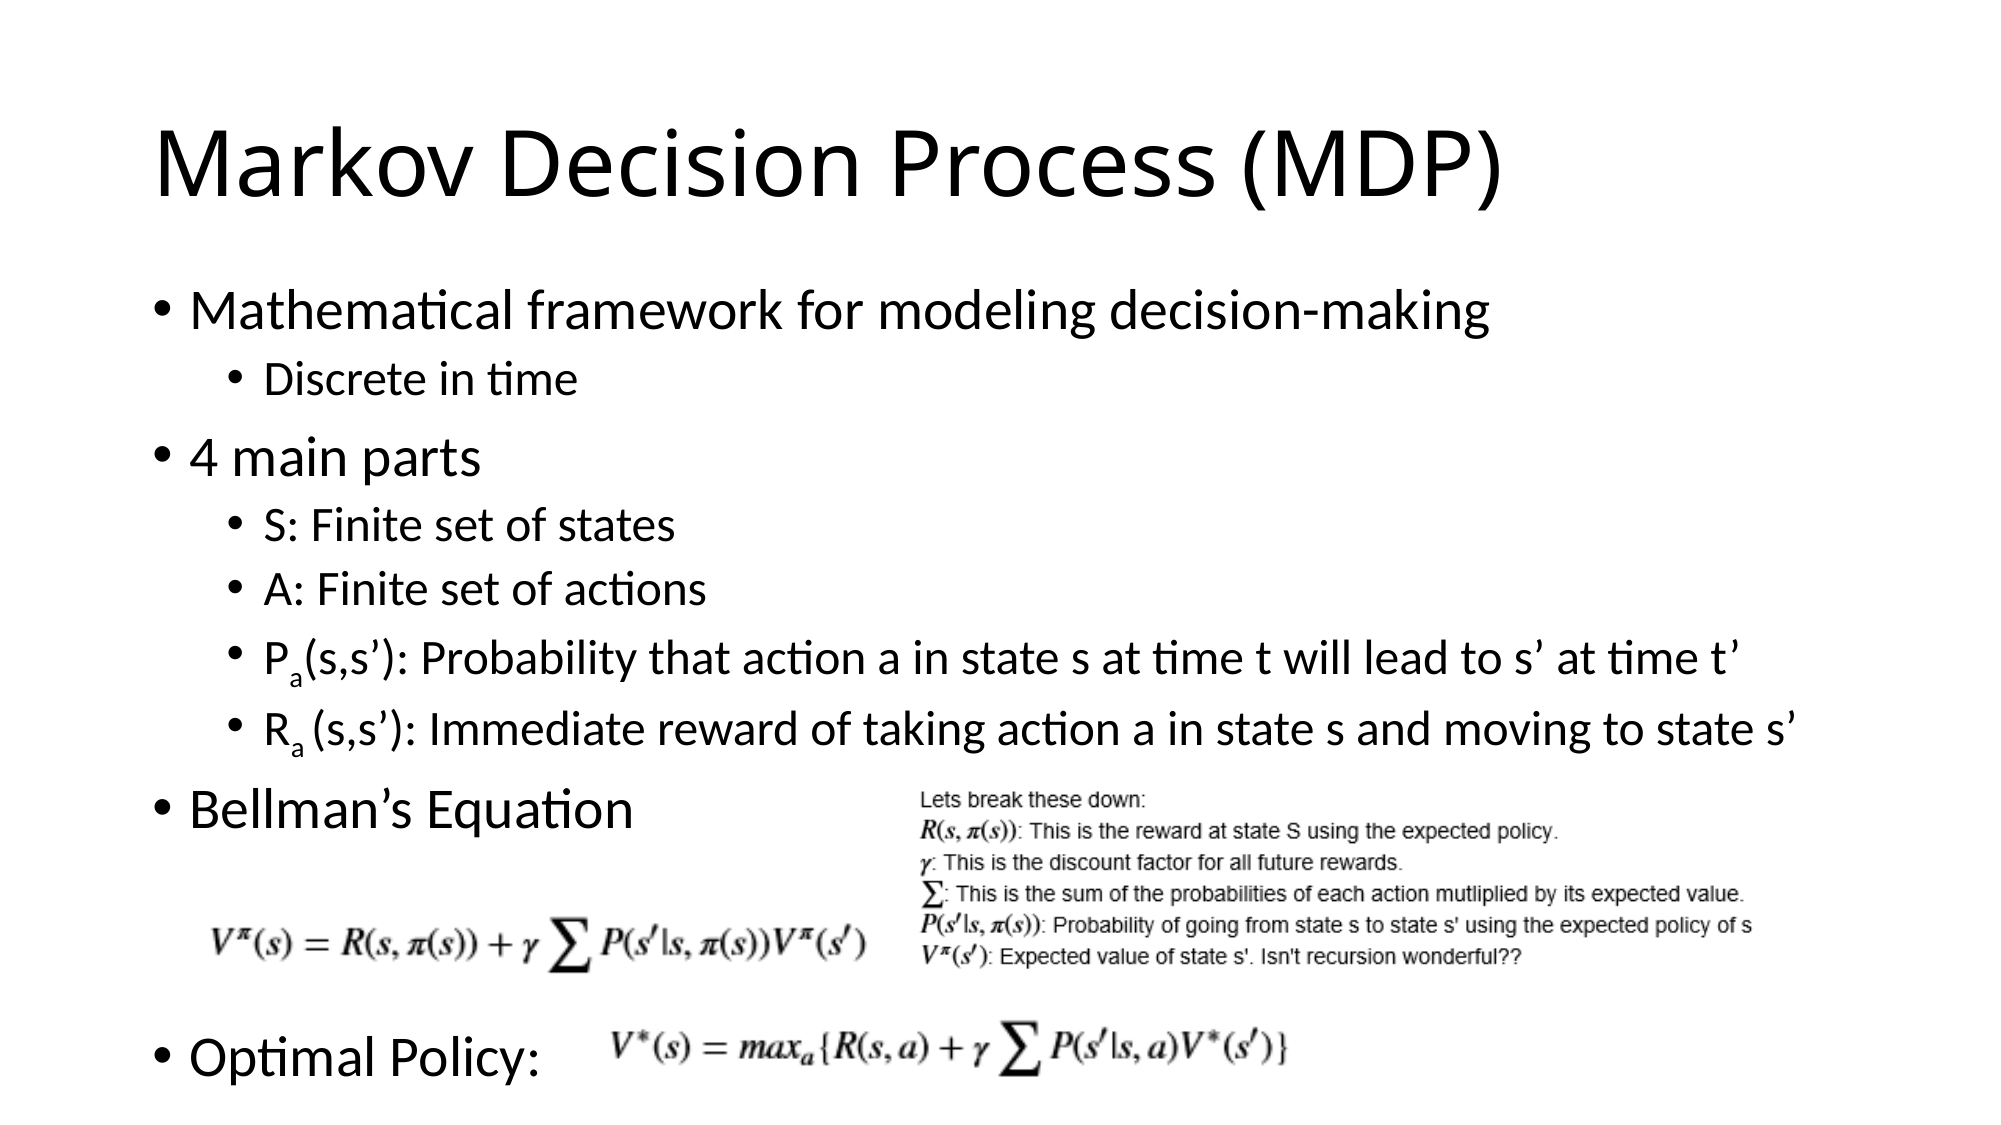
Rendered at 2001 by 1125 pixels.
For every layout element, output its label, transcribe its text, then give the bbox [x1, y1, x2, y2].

title Markov Decision Process (MDP) [137, 58, 1863, 272]
picture [916, 784, 1764, 980]
picture [185, 882, 885, 1000]
list Mathematical framework for modeling decision-making Discrete in time 4 main parts S: Finite set of states A: Finite set of actions Pa(s,s’): Probability that action a in state s at time t will lead to s’ at time t’ Ra (s,s’): Immediate reward of taking action a in state s and moving to state s’ Bellman’s Equation Optimal Policy: [137, 272, 1863, 1098]
picture [596, 1001, 1306, 1088]
